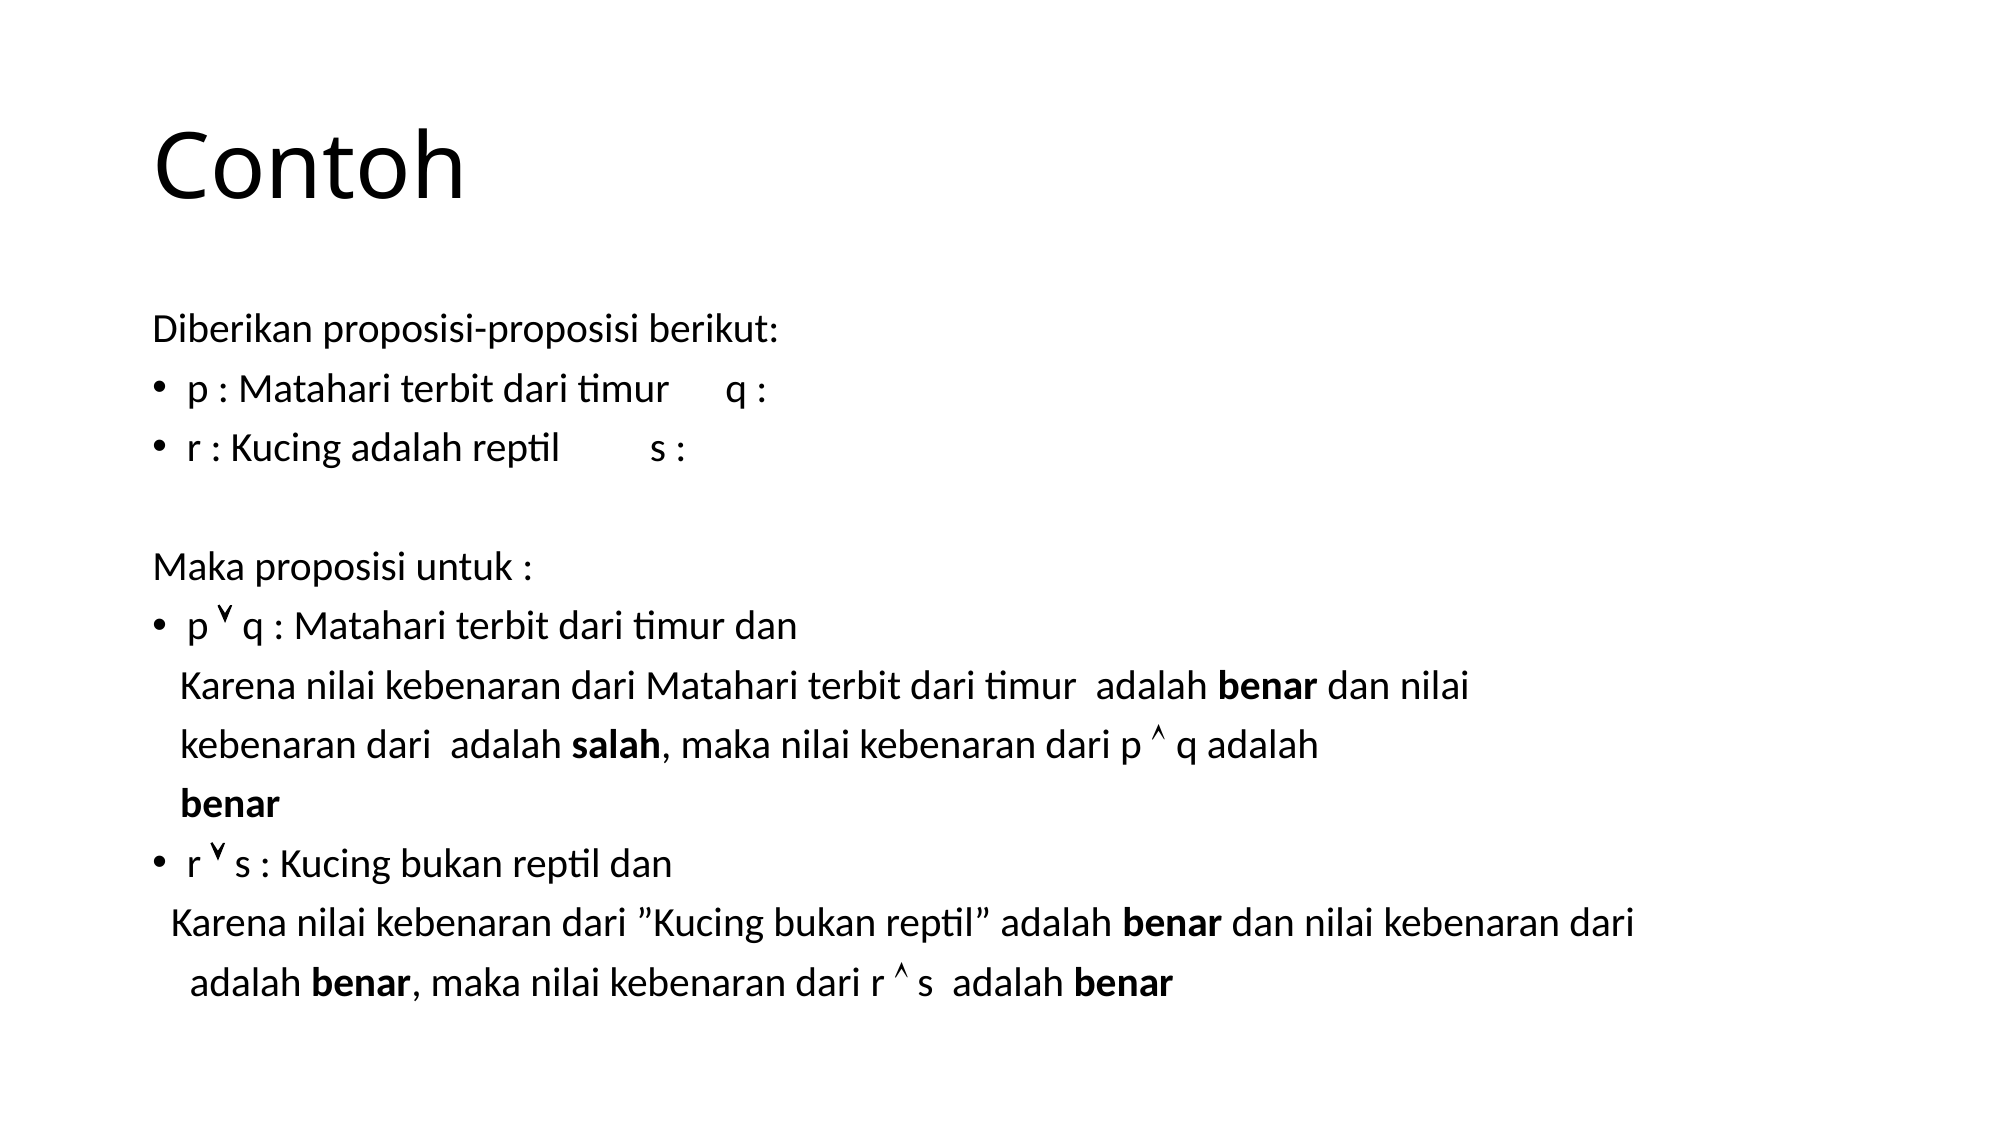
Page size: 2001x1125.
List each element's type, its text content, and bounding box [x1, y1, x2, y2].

title Contoh [137, 59, 1863, 278]
